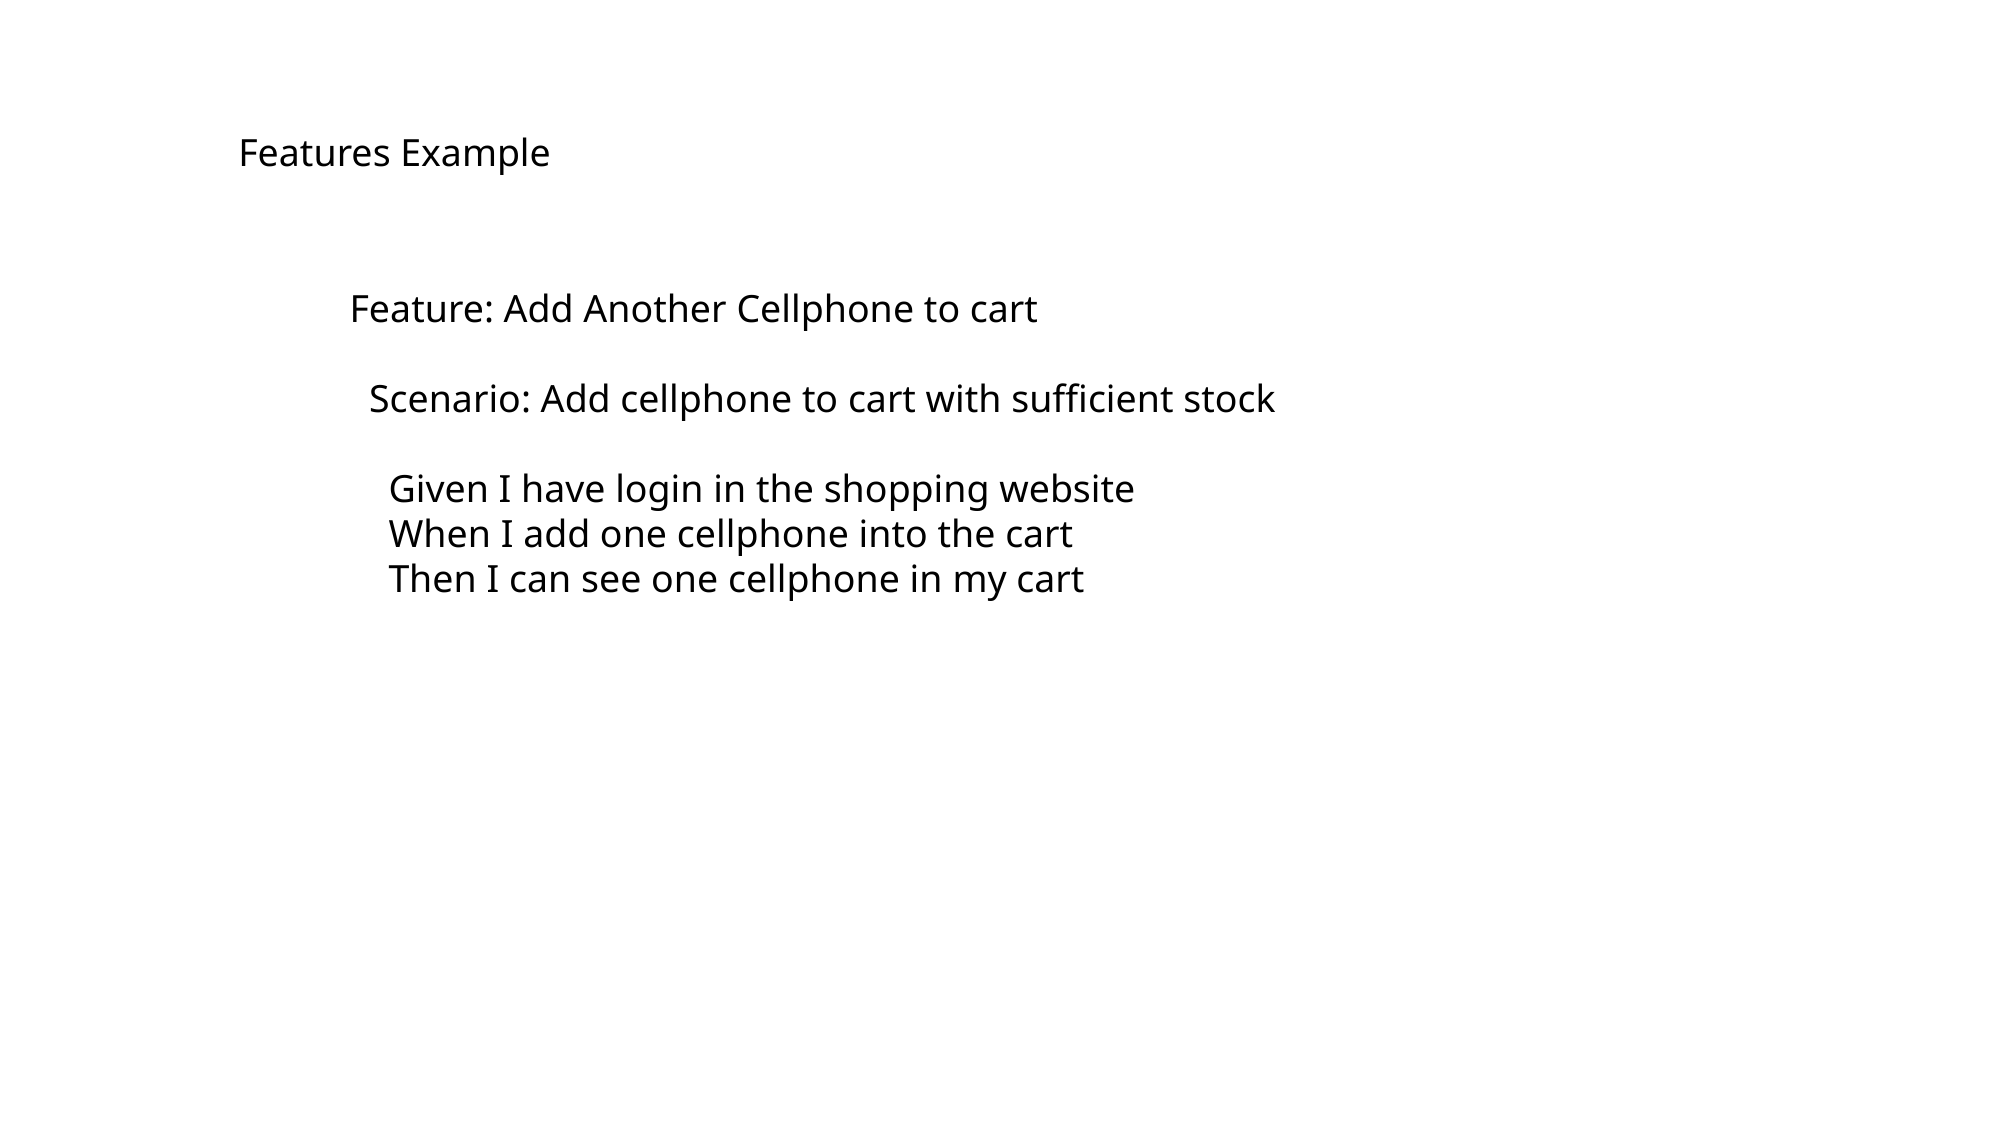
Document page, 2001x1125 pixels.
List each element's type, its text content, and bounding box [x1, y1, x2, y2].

text_box Features Example [223, 121, 777, 182]
text_box Feature: Add Another Cellphone to cart Scenario: Add cellphone to cart with sufficient stock Given I have login in the shopping website When I add one cellphone into the cart Then I can see one cellphone in my cart [334, 277, 1354, 607]
